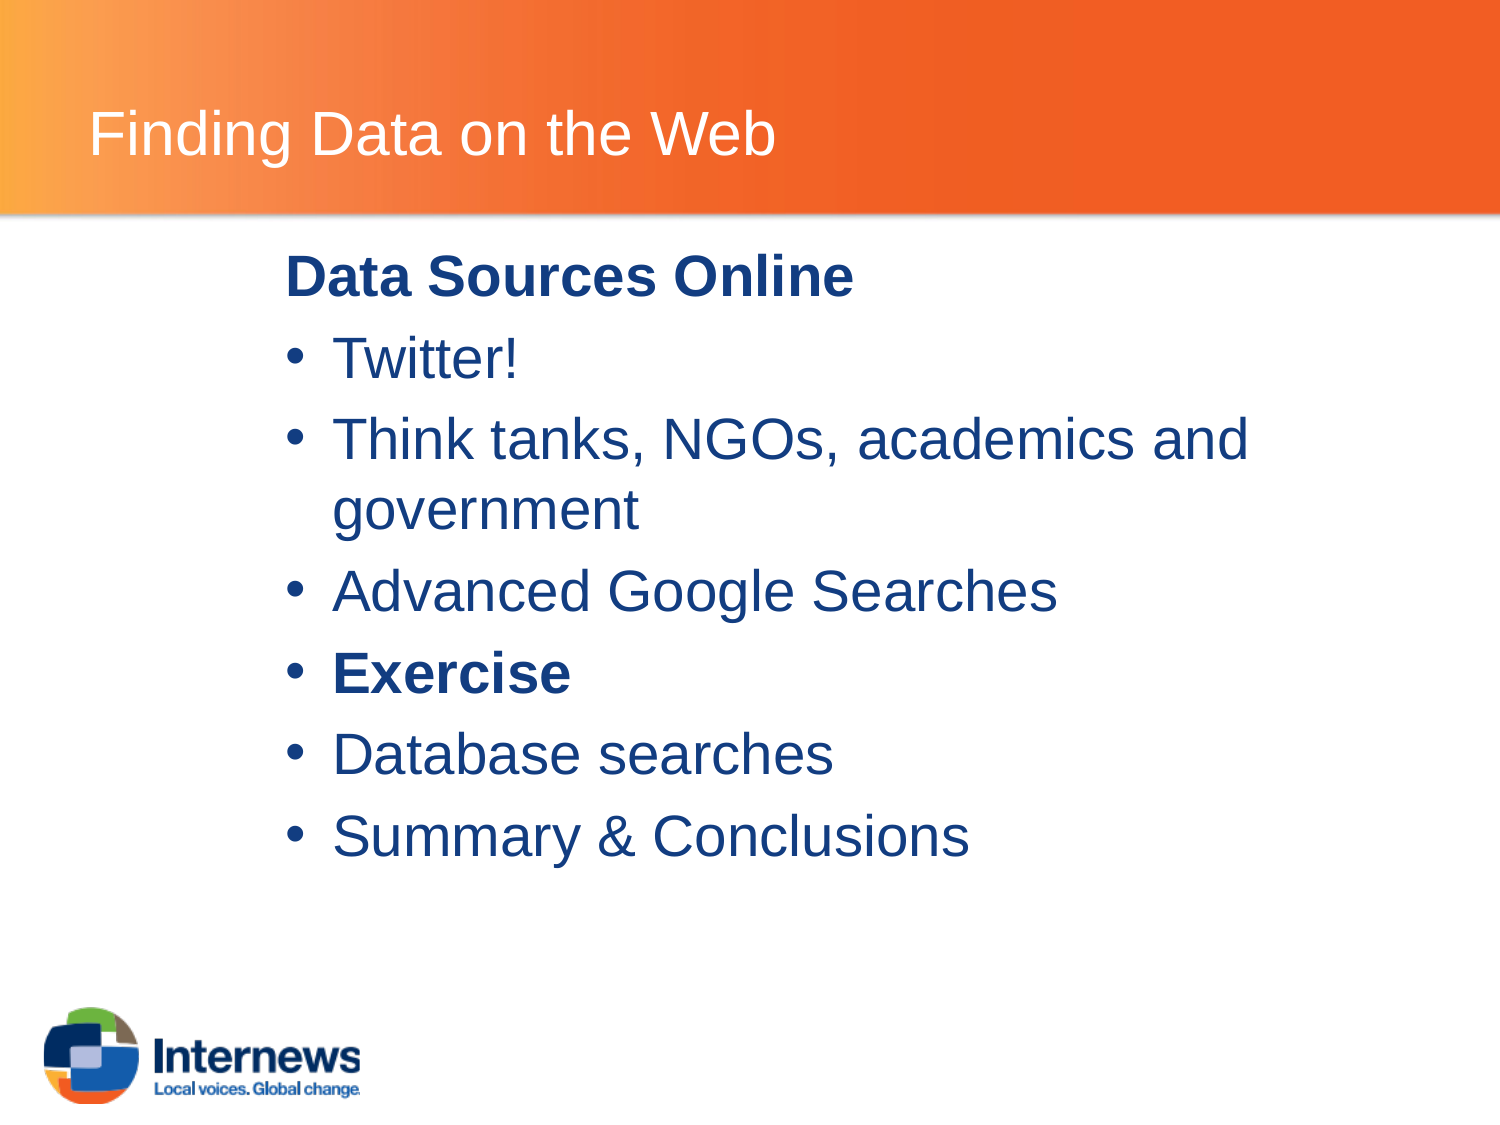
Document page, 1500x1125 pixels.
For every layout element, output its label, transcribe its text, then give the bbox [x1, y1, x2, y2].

list Data Sources Online Twitter! Think tanks, NGOs, academics and government Advanced Google Searches Exercise Database searches Summary & Conclusions [270, 230, 1270, 1003]
title Finding Data on the Web [73, 36, 1157, 224]
picture [0, 0, 1500, 252]
